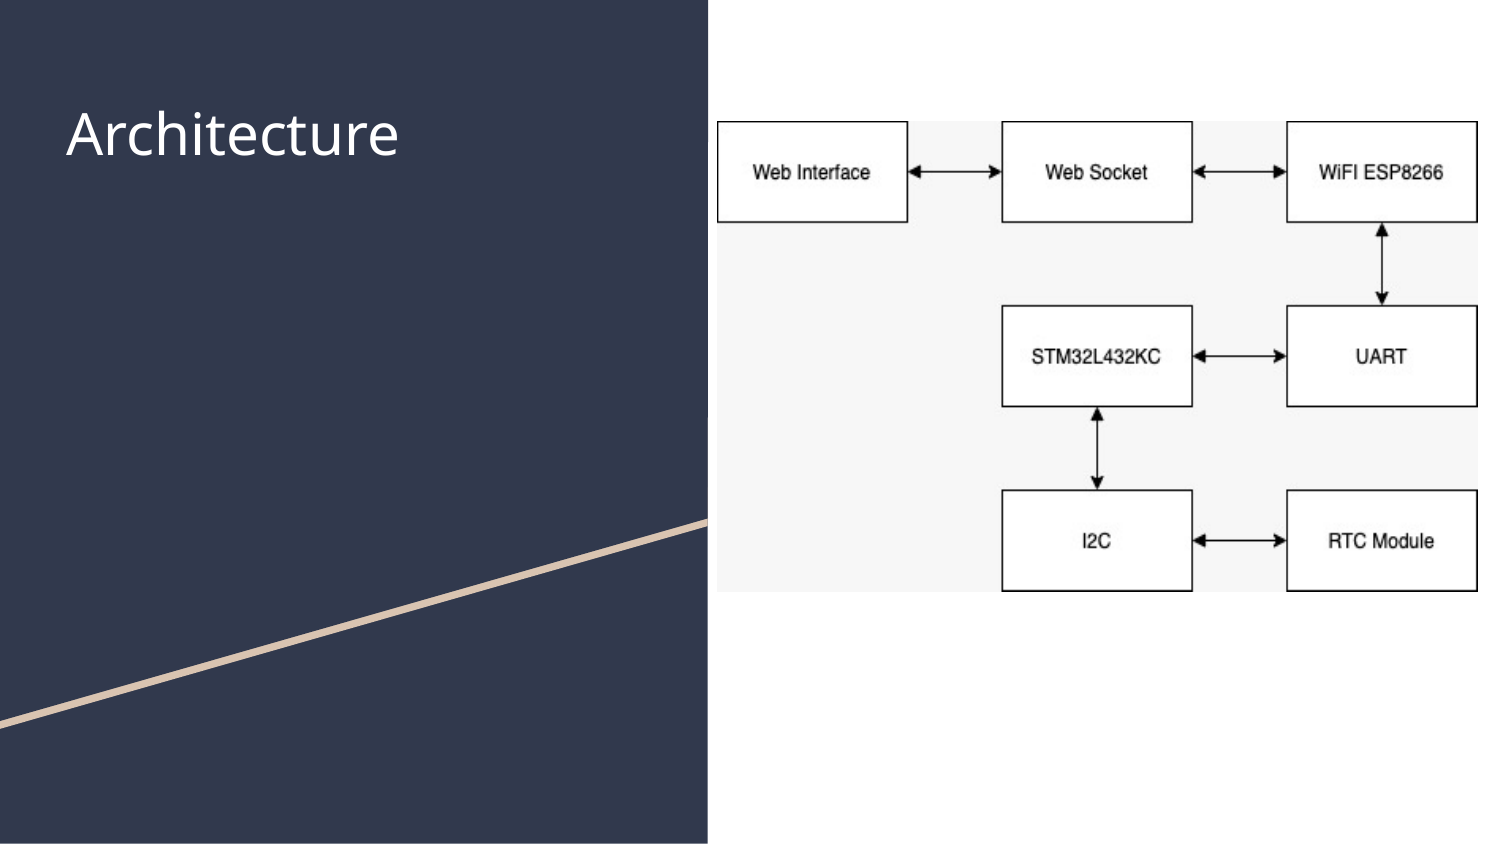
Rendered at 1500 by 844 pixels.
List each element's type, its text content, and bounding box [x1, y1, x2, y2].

picture [717, 121, 1478, 592]
title Architecture [51, 82, 660, 494]
